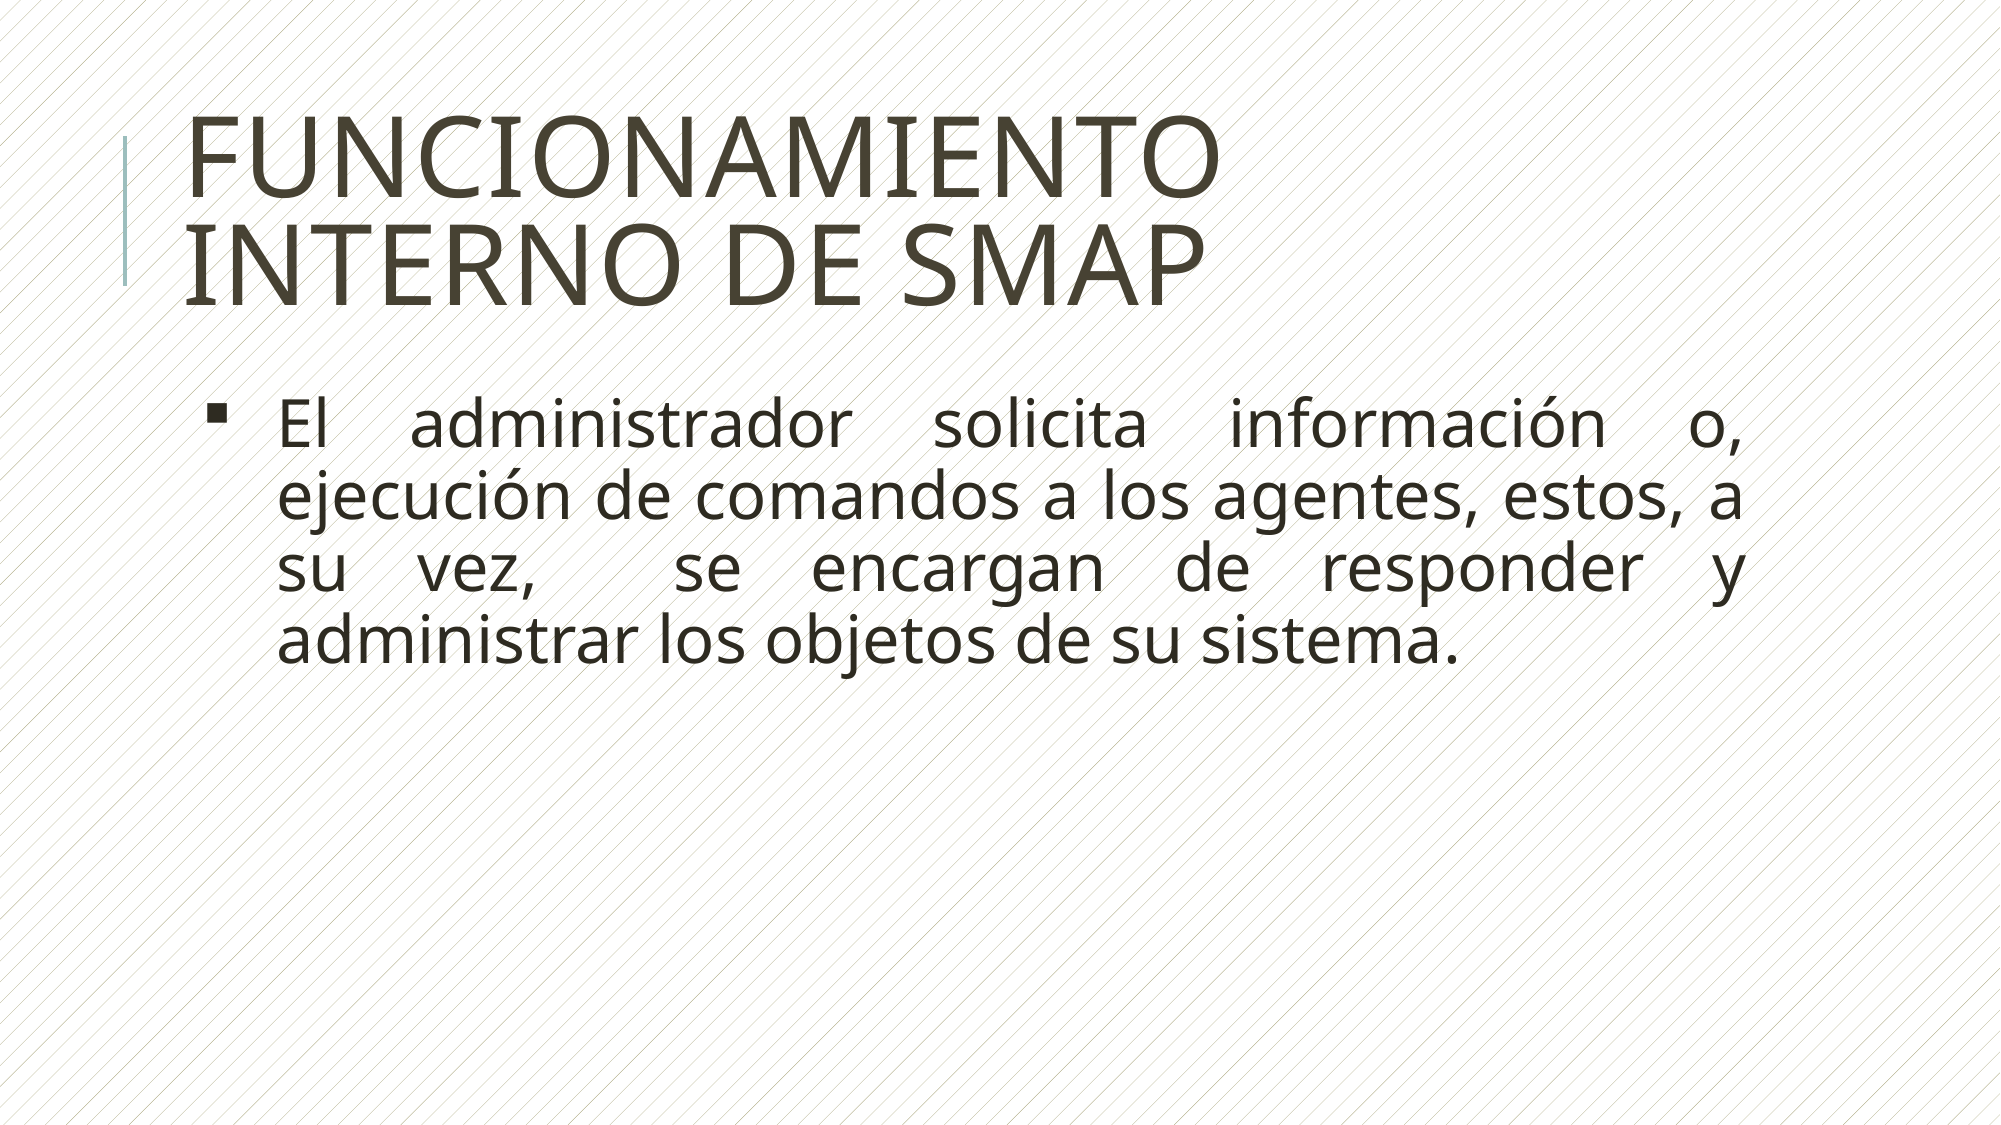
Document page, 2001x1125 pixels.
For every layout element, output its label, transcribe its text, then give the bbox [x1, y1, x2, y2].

list El administrador solicita información o, ejecución de comandos a los agentes, estos, a su vez, se encargan de responder y administrar los objetos de su sistema. [168, 375, 1763, 1035]
text_box [139, 18, 1940, 206]
title funcionamiento interno de SMAP [168, 96, 1763, 342]
